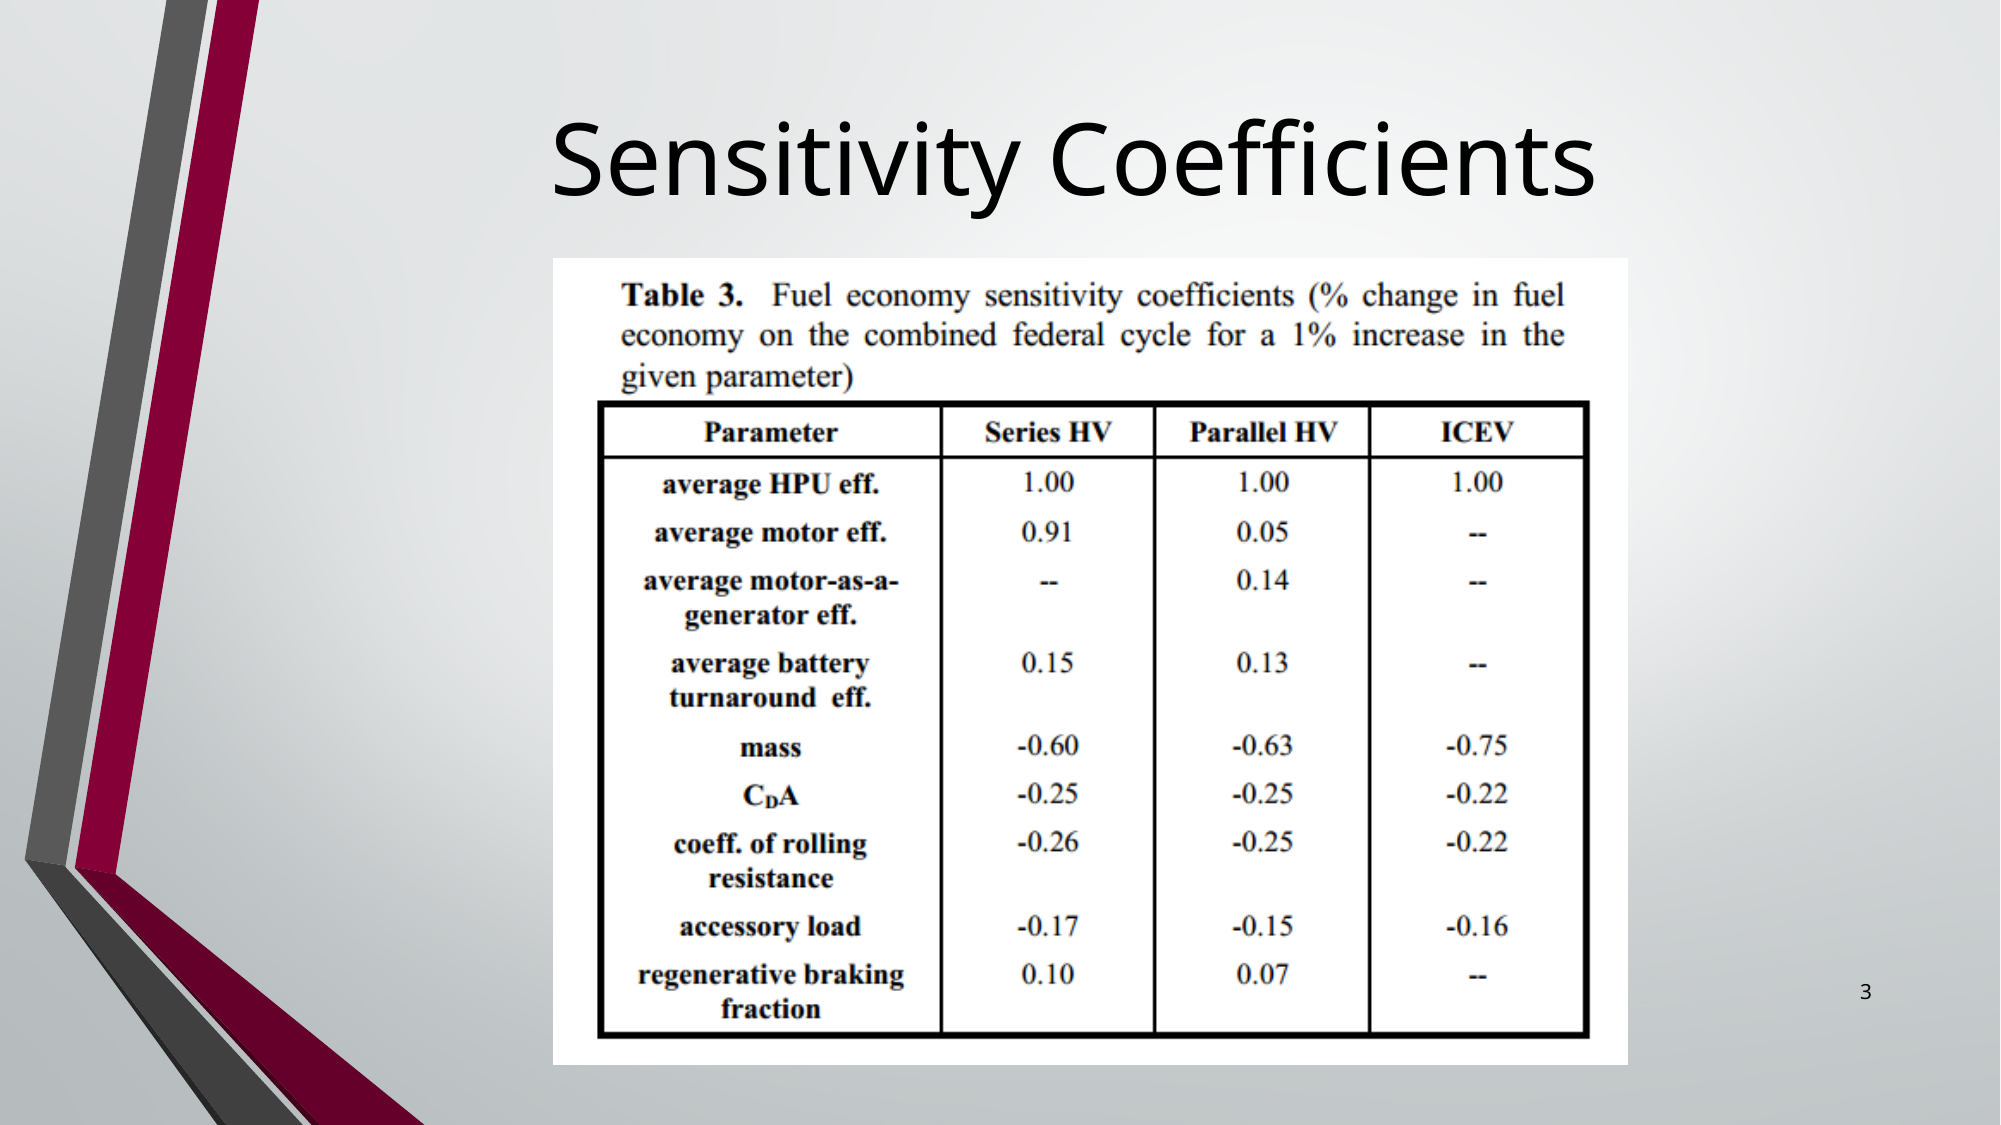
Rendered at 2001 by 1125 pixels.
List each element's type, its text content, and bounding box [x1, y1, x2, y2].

title Sensitivity Coefficients [252, 69, 1897, 243]
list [553, 258, 1628, 1066]
slide_number 3 [1796, 962, 1887, 1023]
